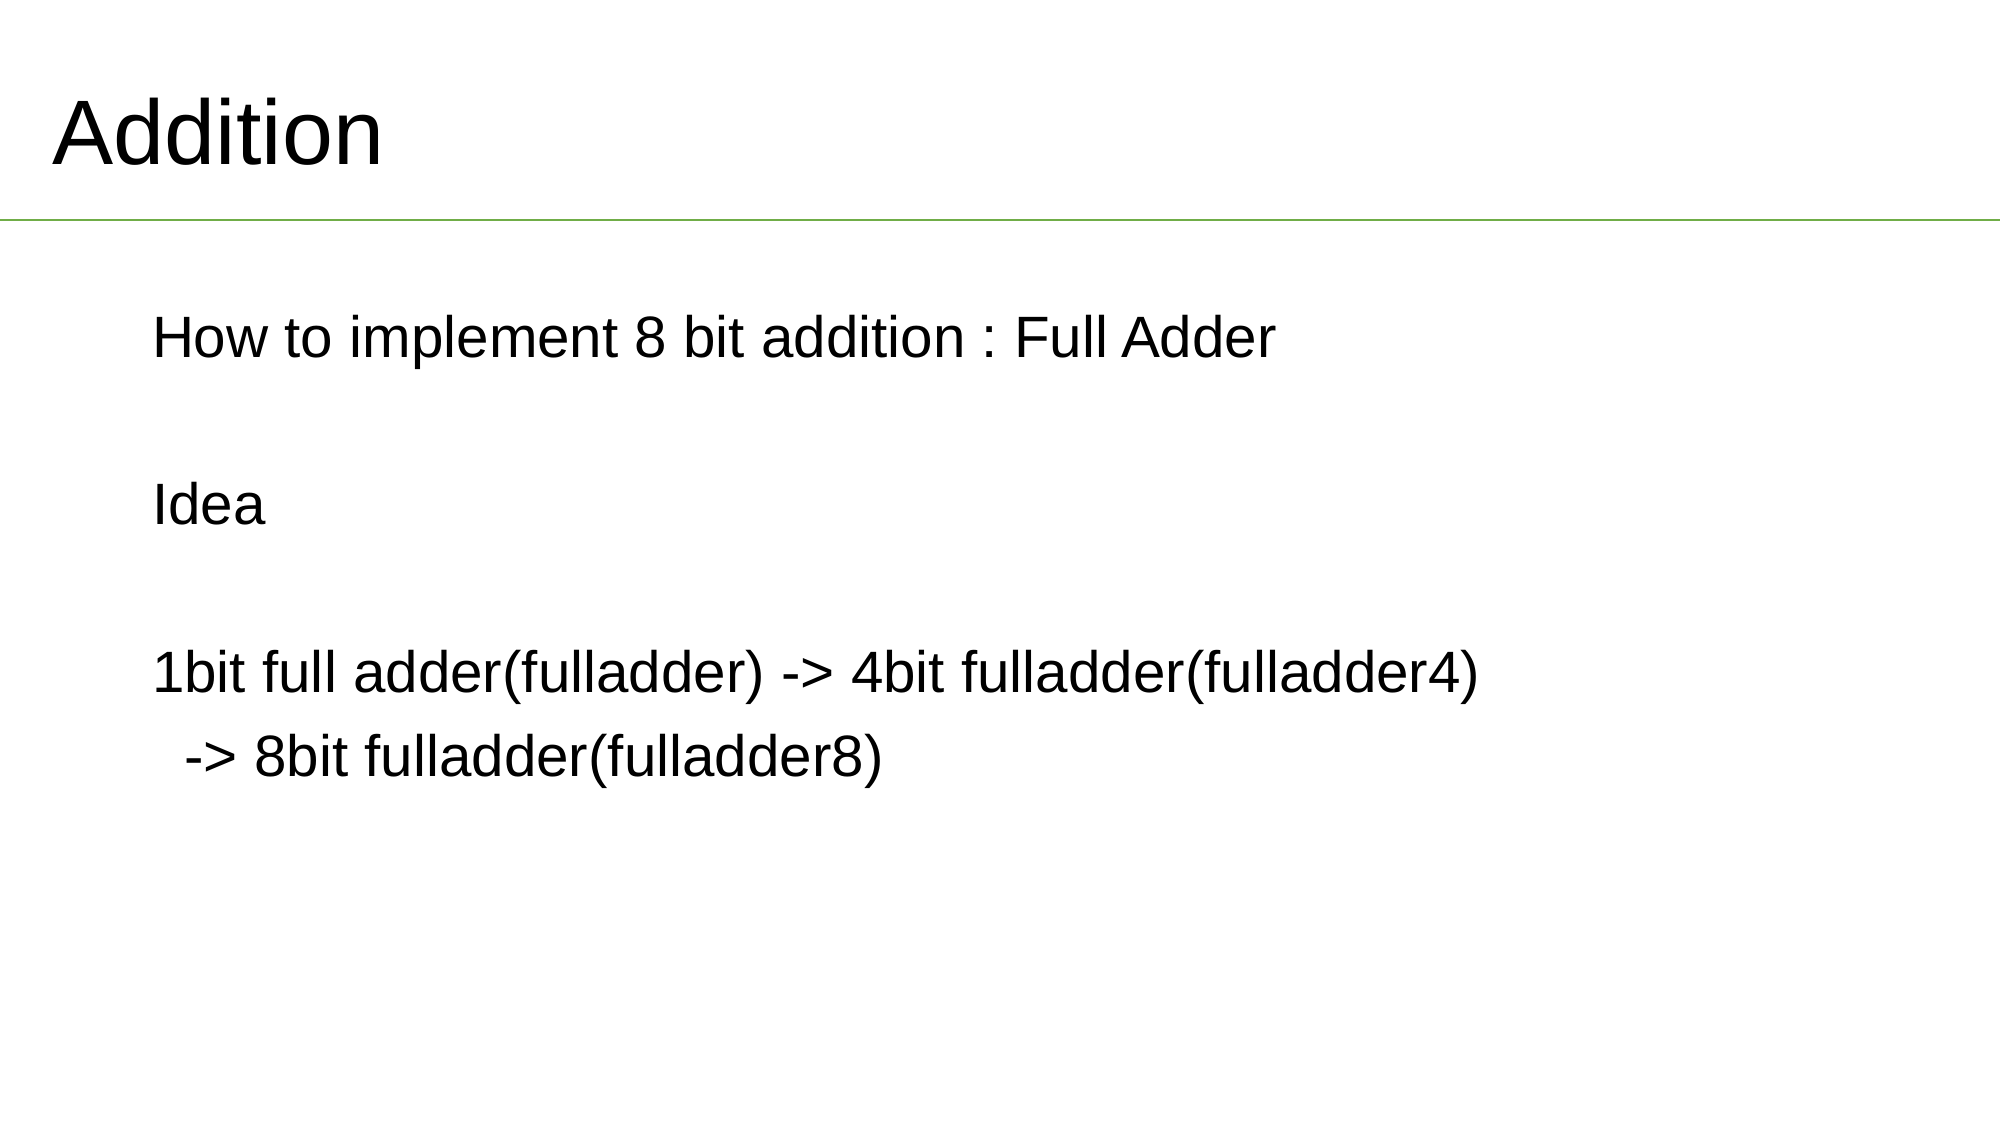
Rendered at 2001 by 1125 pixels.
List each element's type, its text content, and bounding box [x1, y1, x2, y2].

text_box Addition [37, 78, 1624, 204]
text_box How to implement 8 bit addition : Full Adder Idea 1bit full adder(fulladder) -> 4bit fulladder(fulladder4) -> 8bit fulladder(fulladder8) [137, 299, 1863, 1014]
